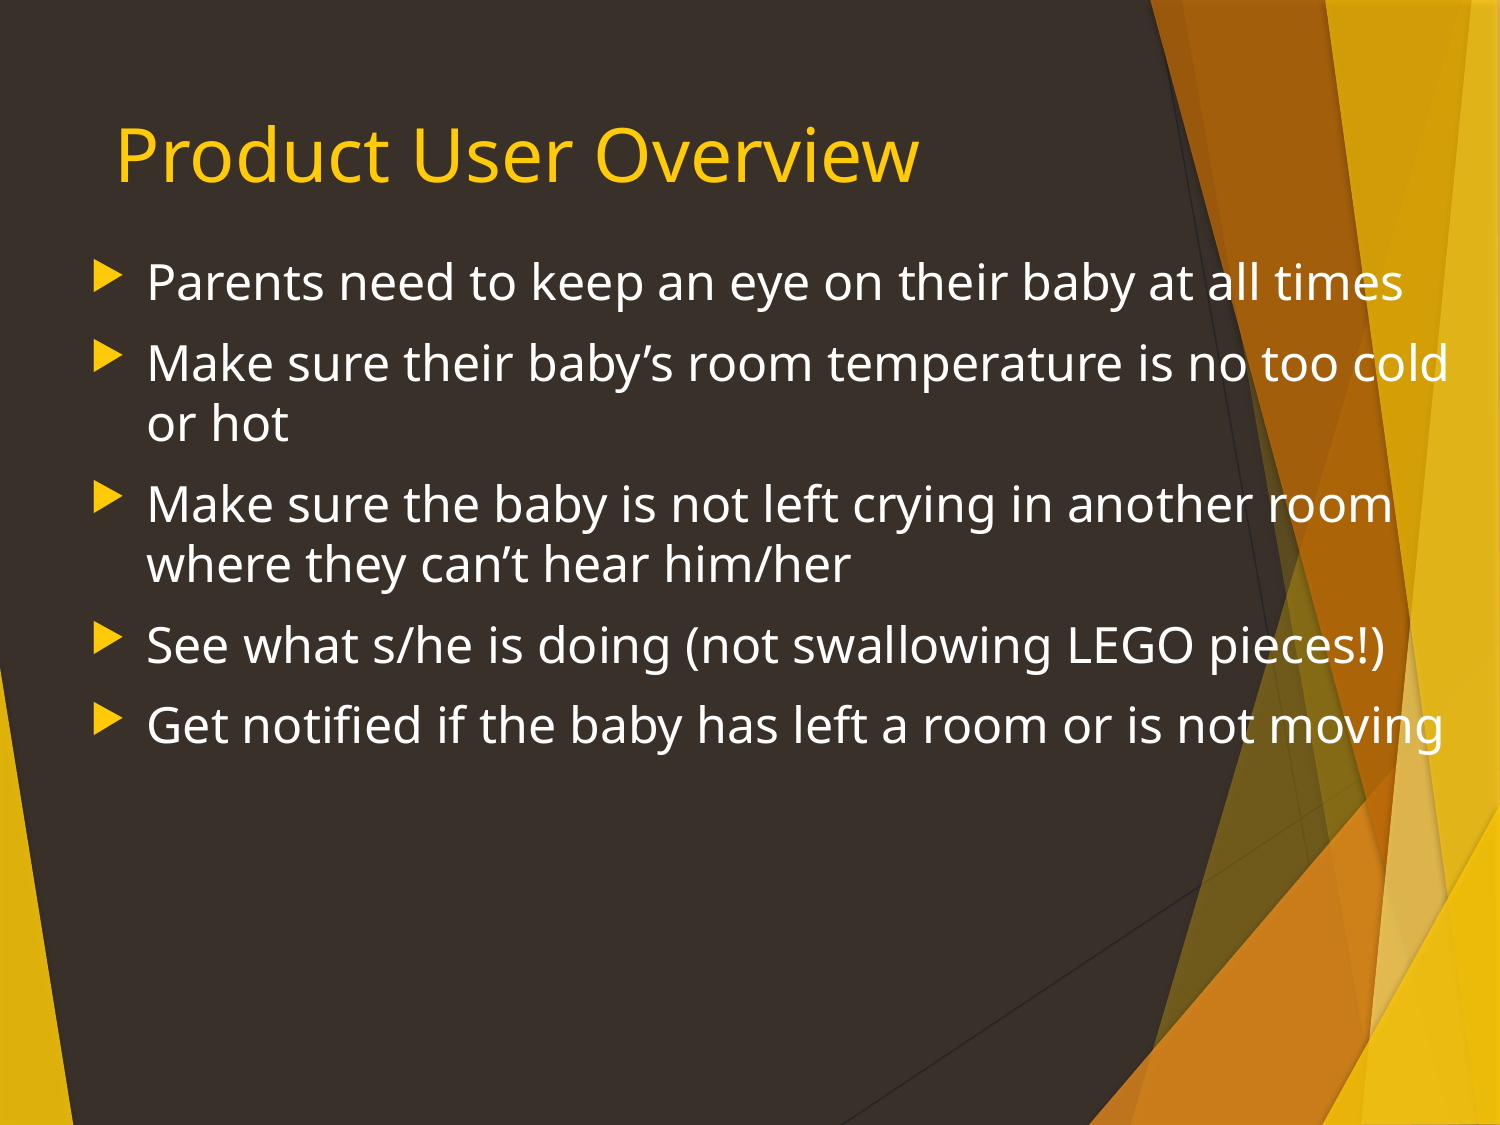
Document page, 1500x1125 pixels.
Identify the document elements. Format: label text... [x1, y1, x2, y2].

title Product User Overview [99, 99, 1142, 243]
list Parents need to keep an eye on their baby at all times Make sure their baby’s room temperature is no too cold or hot Make sure the baby is not left crying in another room where they can’t hear him/her See what s/he is doing (not swallowing LEGO pieces!) Get notified if the baby has left a room or is not moving [75, 243, 1475, 986]
